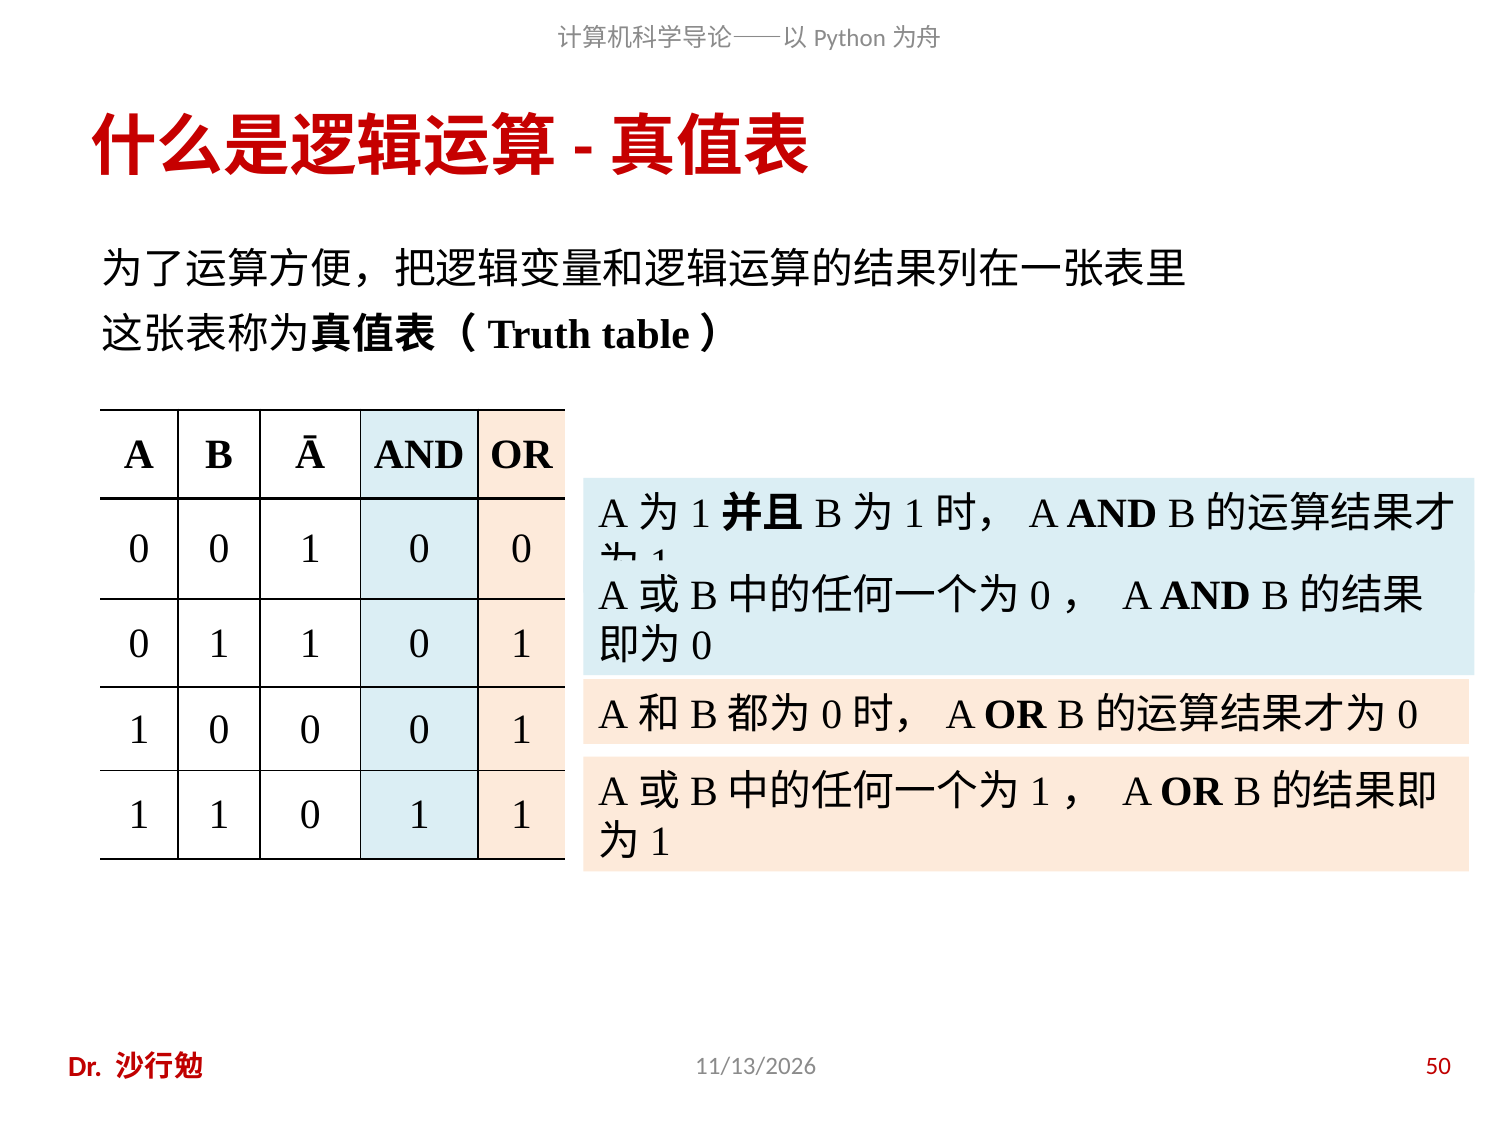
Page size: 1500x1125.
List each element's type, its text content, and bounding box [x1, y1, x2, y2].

table_cell 1 [361, 771, 477, 858]
table_cell 0 [479, 500, 565, 598]
text_box A和B都为0时，A OR B的运算结果才为0 [583, 679, 1469, 744]
table_cell 0 [100, 500, 177, 598]
table_cell 0 [100, 600, 177, 686]
table_cell 1 [179, 600, 259, 686]
table_cell 0 [261, 688, 360, 770]
table_cell 1 [261, 500, 360, 598]
table_cell 1 [179, 771, 259, 858]
table_header OR [479, 411, 565, 497]
table_cell 1 [479, 600, 565, 686]
table_header B [179, 411, 259, 497]
table_cell 0 [361, 688, 477, 770]
table_cell 0 [261, 771, 360, 858]
table_cell 1 [100, 771, 177, 858]
title 什么是逻辑运算-真值表 [75, 90, 1425, 195]
table_header Ā [261, 411, 360, 497]
table_cell 0 [179, 688, 259, 770]
table_cell 1 [261, 600, 360, 686]
text_box A为1并且B为1时，A AND B的运算结果才为1 [583, 477, 1475, 560]
table_cell 0 [361, 600, 477, 686]
list 为了运算方便，把逻辑变量和逻辑运算的结果列在一张表里 这张表称为真值表（Truth table） [86, 219, 1459, 376]
table_header AND [361, 411, 477, 497]
slide_number 50 [1116, 1035, 1467, 1095]
table_cell 1 [479, 771, 565, 858]
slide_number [501, 1035, 1010, 1095]
footer Dr. 沙行勉 [53, 1035, 386, 1095]
table_header A [100, 411, 177, 497]
table_cell 0 [179, 500, 259, 598]
table_cell 1 [100, 688, 177, 770]
table_cell 0 [361, 500, 477, 598]
text_box A或B中的任何一个为1， A OR B的结果即为1 [583, 756, 1469, 872]
table_cell 1 [479, 688, 565, 770]
text_box A或B中的任何一个为0， A AND B的结果即为0 [583, 560, 1475, 676]
